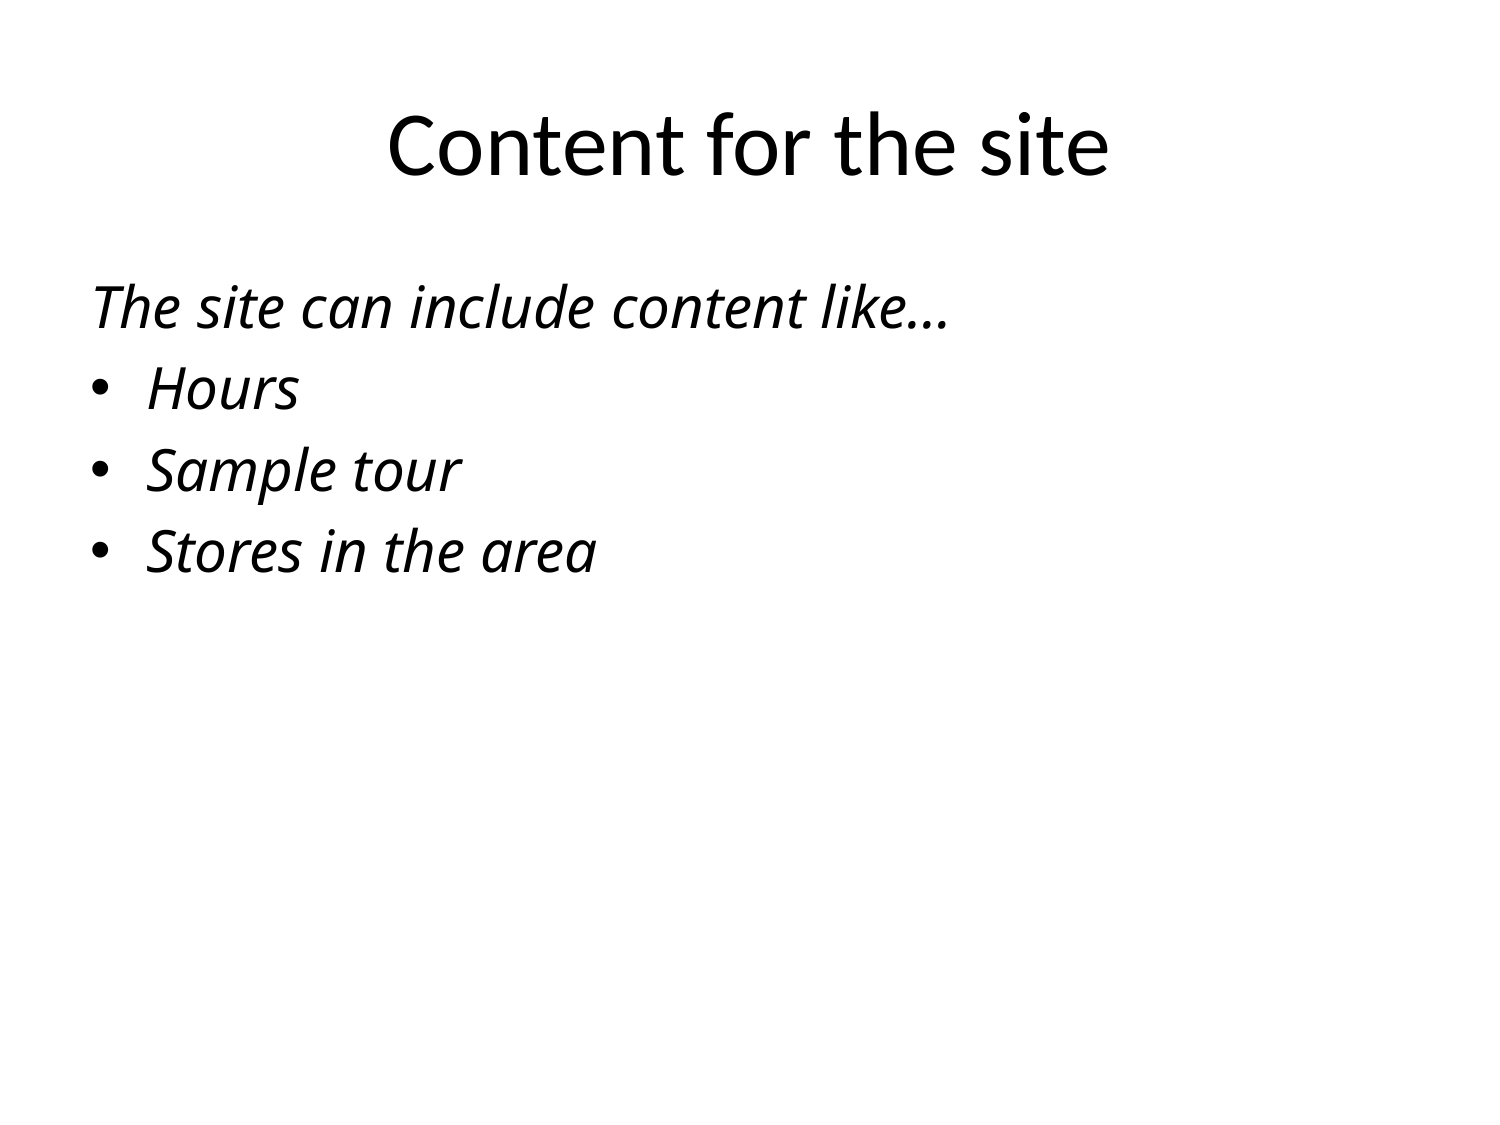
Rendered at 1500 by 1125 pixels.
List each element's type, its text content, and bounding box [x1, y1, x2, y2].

list The site can include content like… Hours Sample tour Stores in the area [75, 262, 1425, 1005]
title Content for the site [75, 45, 1425, 233]
